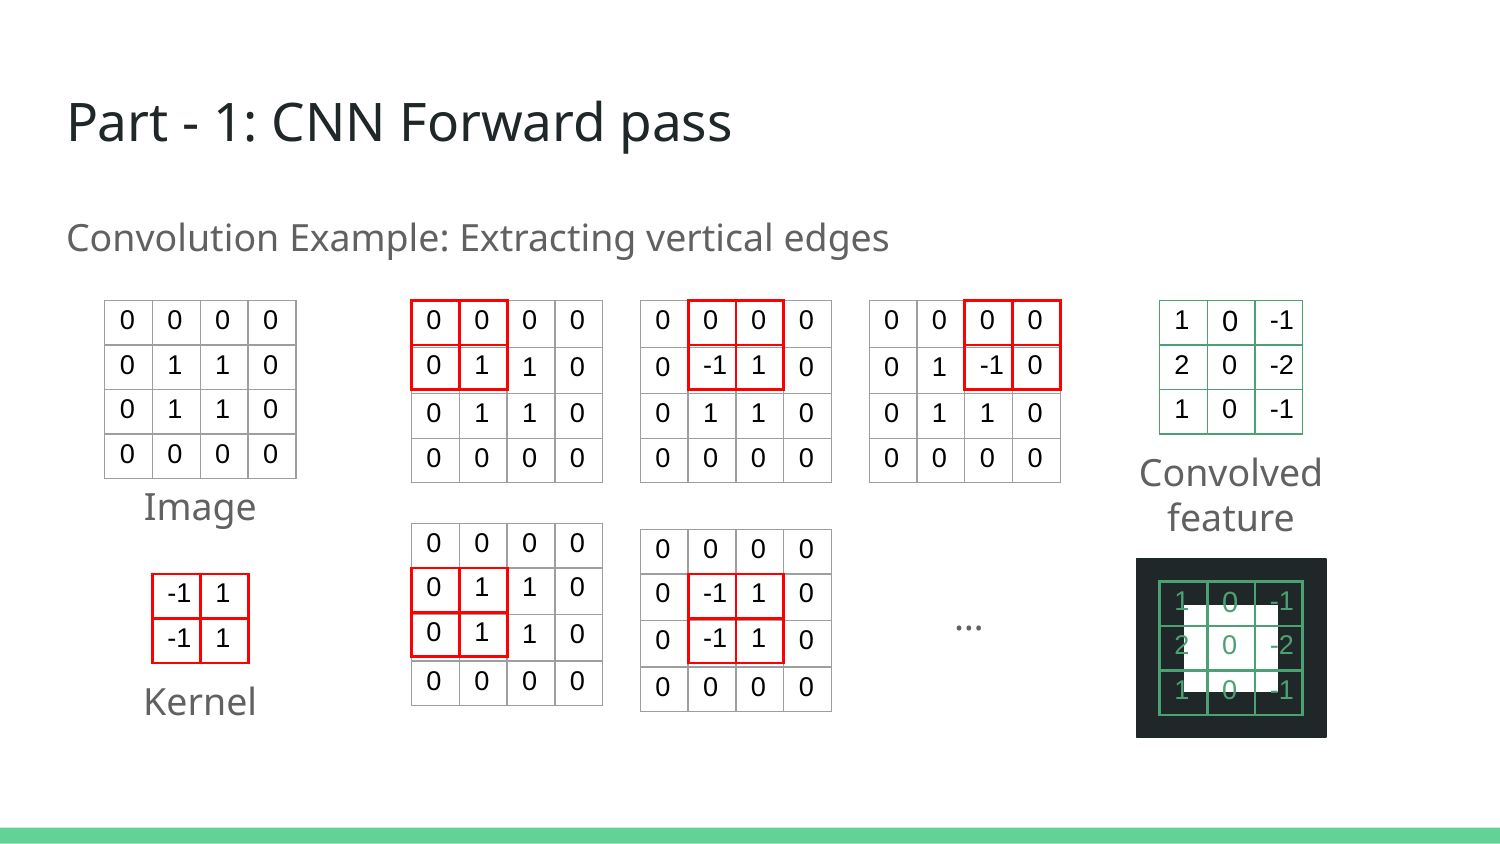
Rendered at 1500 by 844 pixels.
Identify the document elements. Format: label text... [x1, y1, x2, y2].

title Part - 1: CNN Forward pass [51, 72, 1449, 167]
list Convolution Example: Extracting vertical edges [51, 188, 1449, 750]
